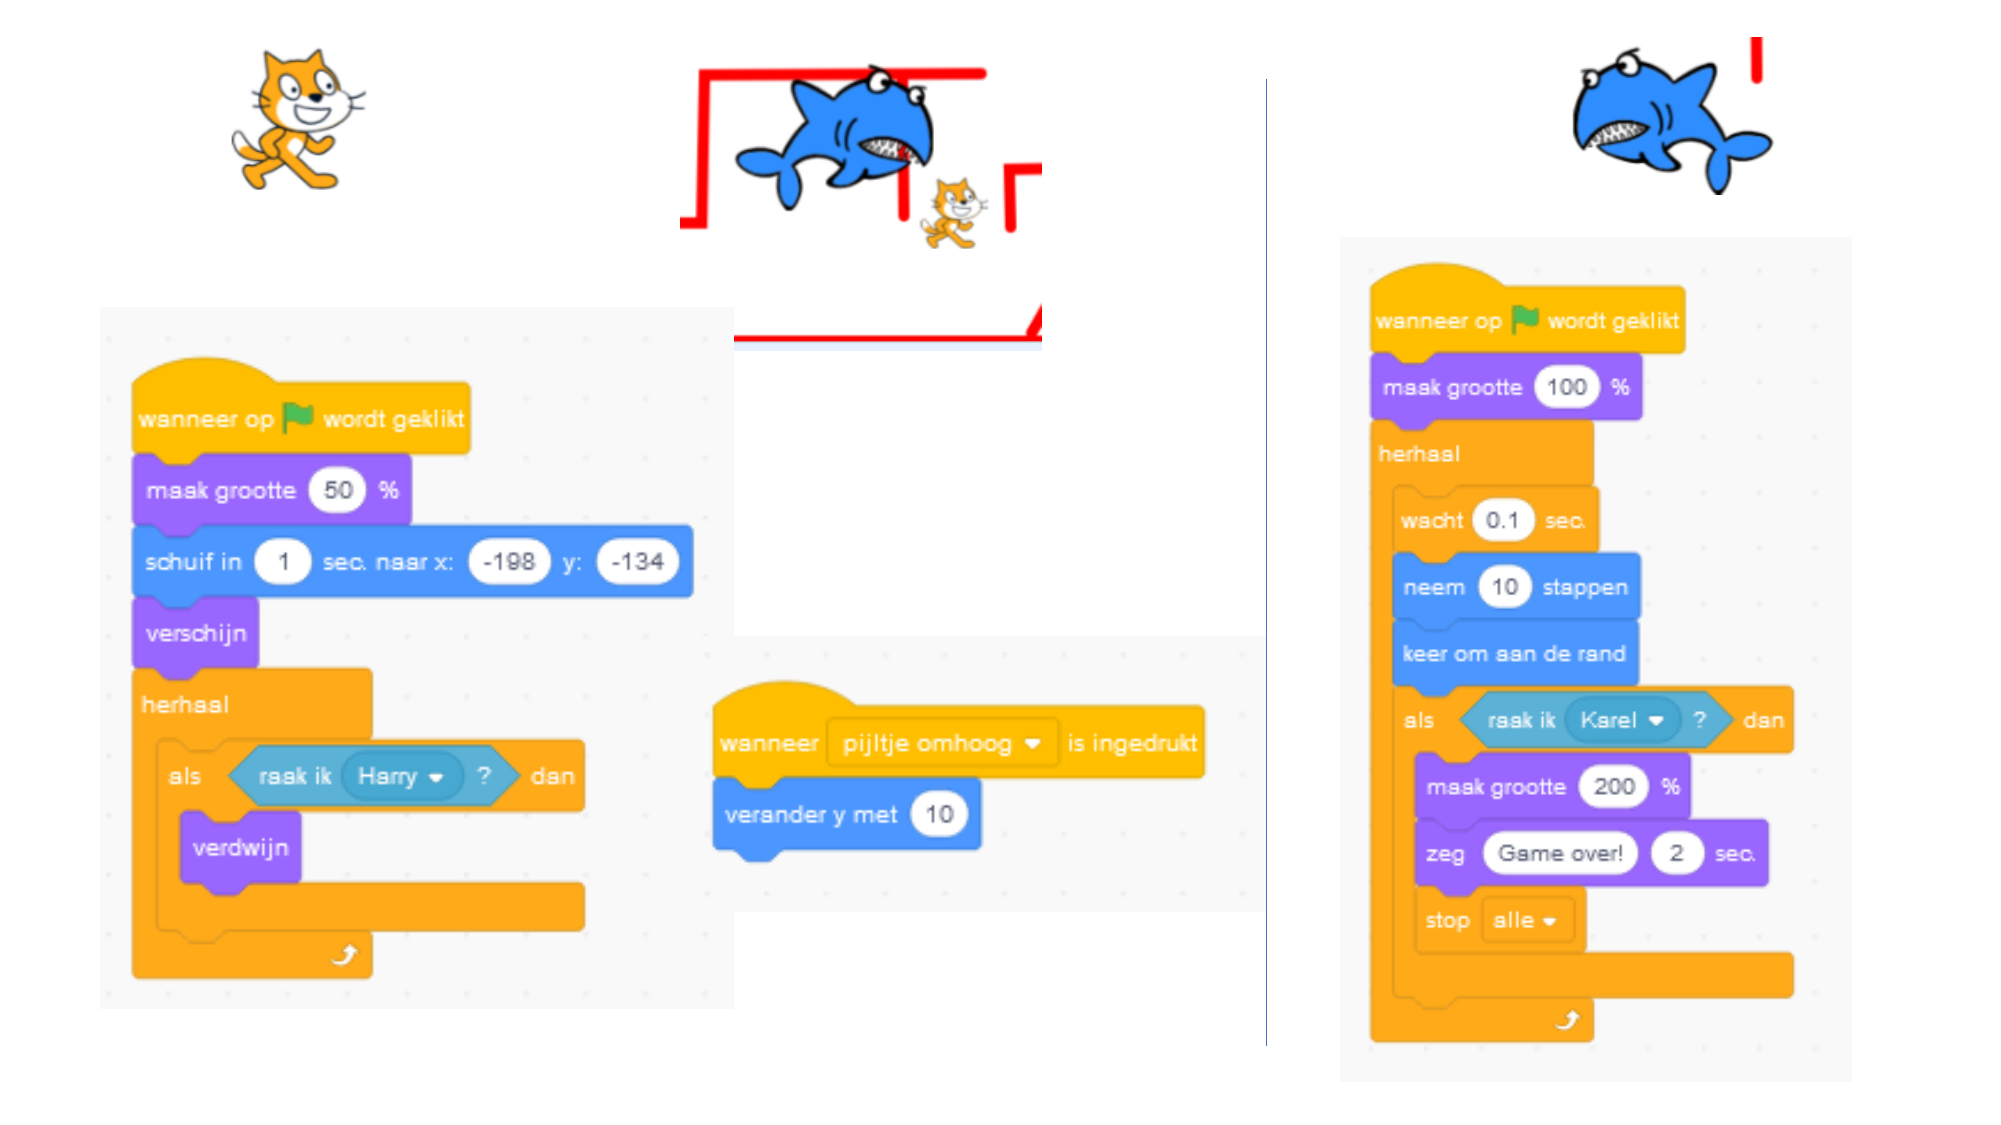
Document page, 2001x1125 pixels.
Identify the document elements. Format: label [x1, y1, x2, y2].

picture [221, 20, 381, 212]
picture [1567, 37, 1779, 195]
picture [100, 37, 1266, 1010]
picture [1340, 237, 1852, 1082]
